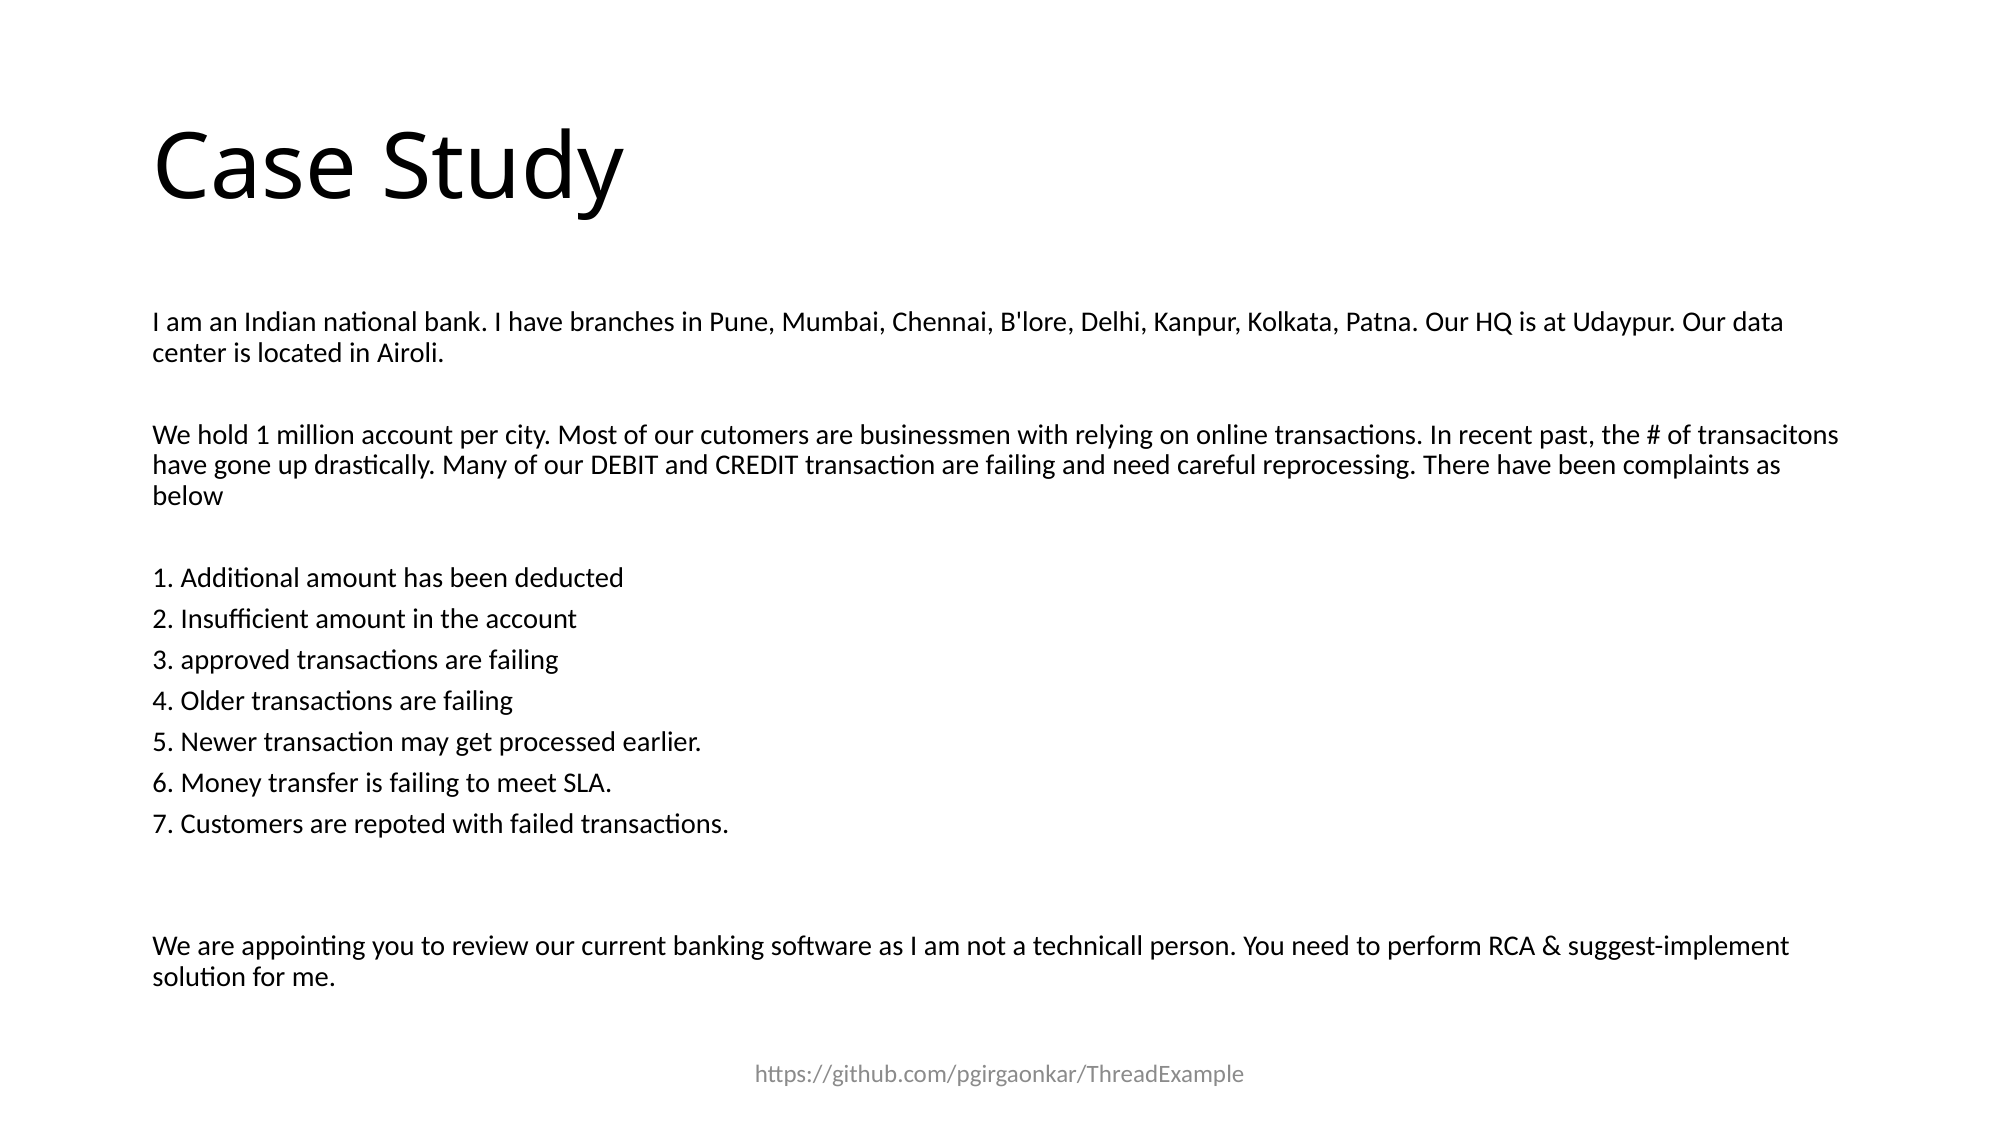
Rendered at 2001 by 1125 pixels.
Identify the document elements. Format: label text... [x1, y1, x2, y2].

footer https://github.com/pgirgaonkar/ThreadExample [662, 1042, 1338, 1103]
list I am an Indian national bank. I have branches in Pune, Mumbai, Chennai, B'lore, Delhi, Kanpur, Kolkata, Patna. Our HQ is at Udaypur. Our data center is located in Airoli. We hold 1 million account per city. Most of our cutomers are businessmen with relying on online transactions. In recent past, the # of transacitons have gone up drastically. Many of our DEBIT and CREDIT transaction are failing and need careful reprocessing. There have been complaints as below 1. Additional amount has been deducted 2. Insufficient amount in the account 3. approved transactions are failing 4. Older transactions are failing 5. Newer transaction may get processed earlier. 6. Money transfer is failing to meet SLA. 7. Customers are repoted with failed transactions. We are appointing you to review our current banking software as I am not a technicall person. You need to perform RCA & suggest-implement solution for me. [137, 299, 1863, 1014]
title Case Study [137, 59, 1863, 278]
